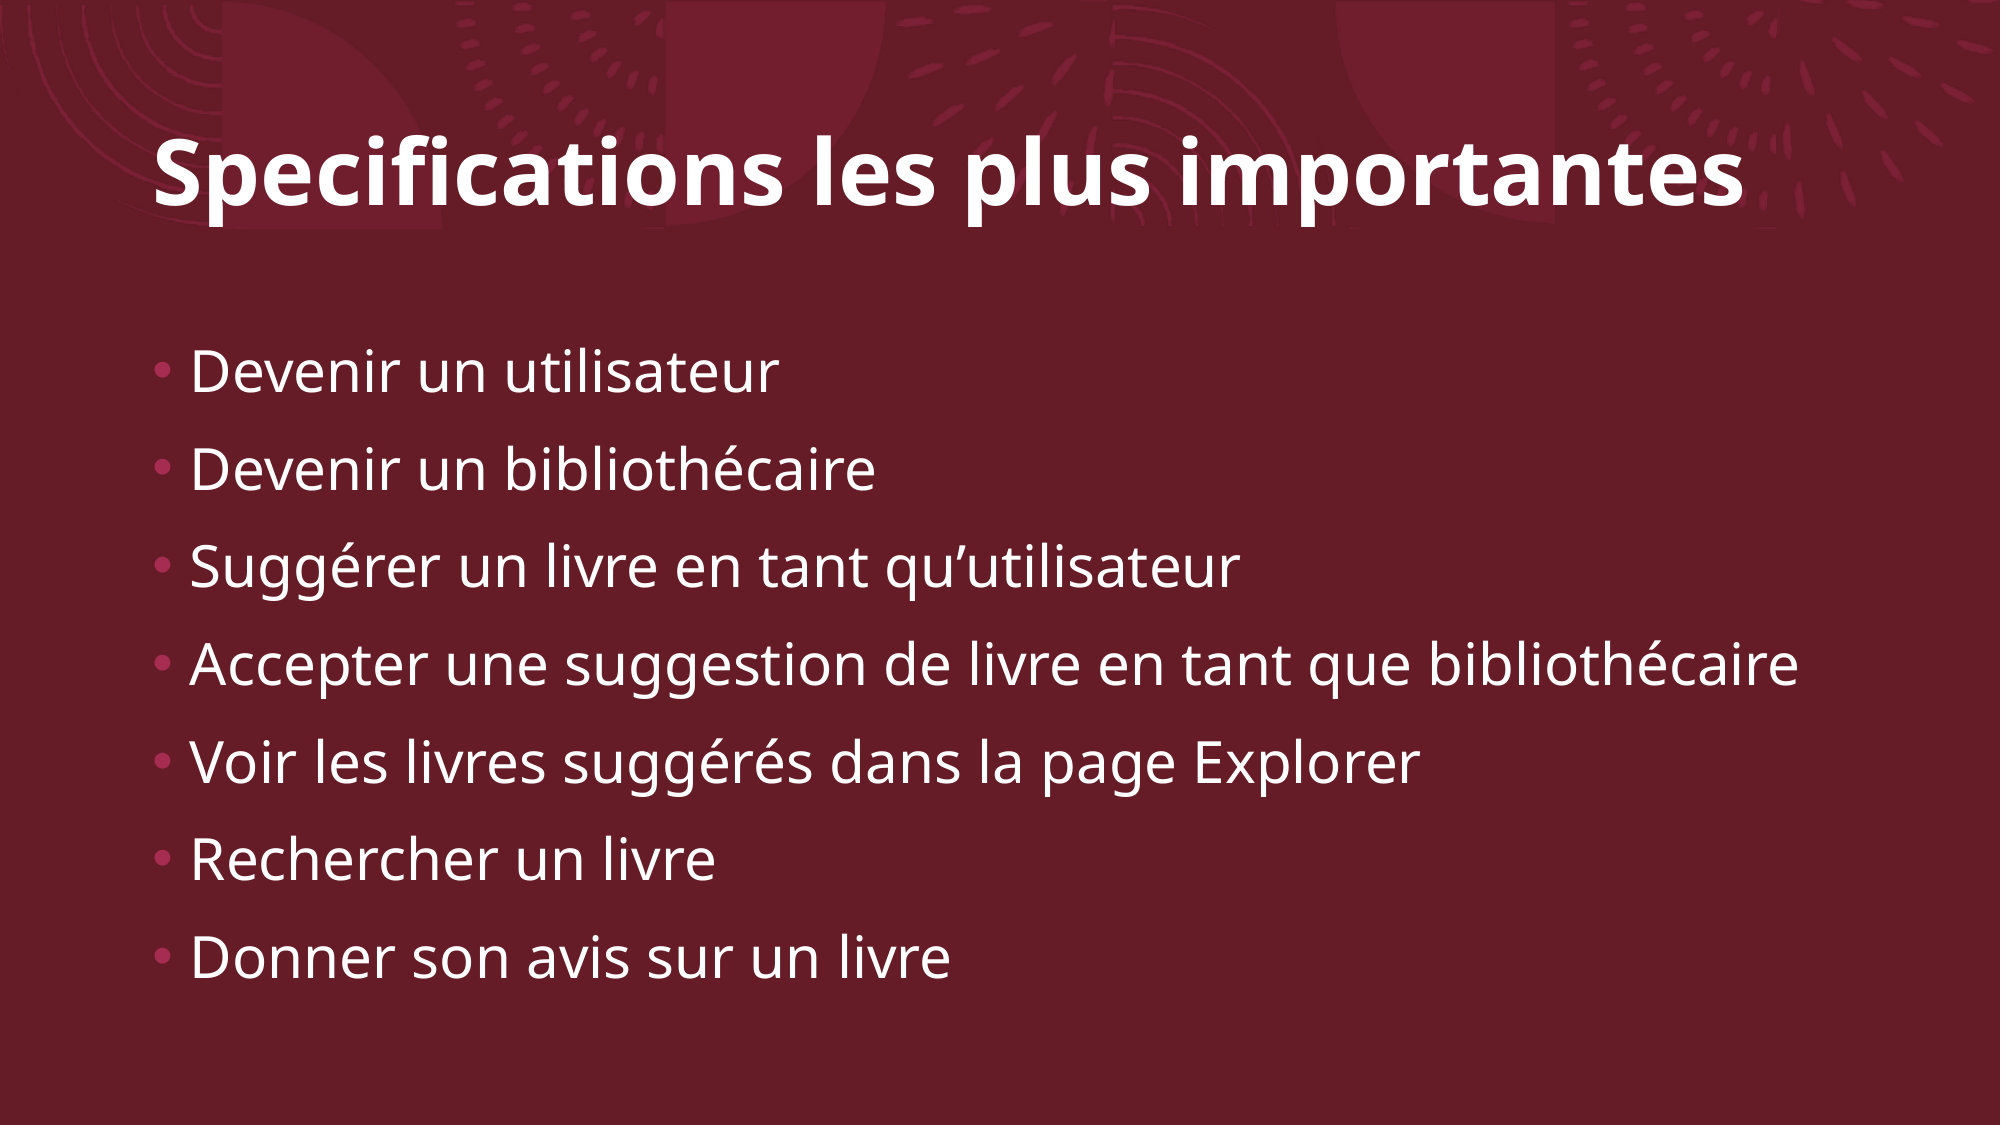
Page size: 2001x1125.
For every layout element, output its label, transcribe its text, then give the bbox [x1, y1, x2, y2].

title Specifications les plus importantes [137, 60, 1863, 278]
list Devenir un utilisateur Devenir un bibliothécaire Suggérer un livre en tant qu’utilisateur Accepter une suggestion de livre en tant que bibliothécaire Voir les livres suggérés dans la page Explorer Rechercher un livre Donner son avis sur un livre [137, 319, 1863, 1009]
